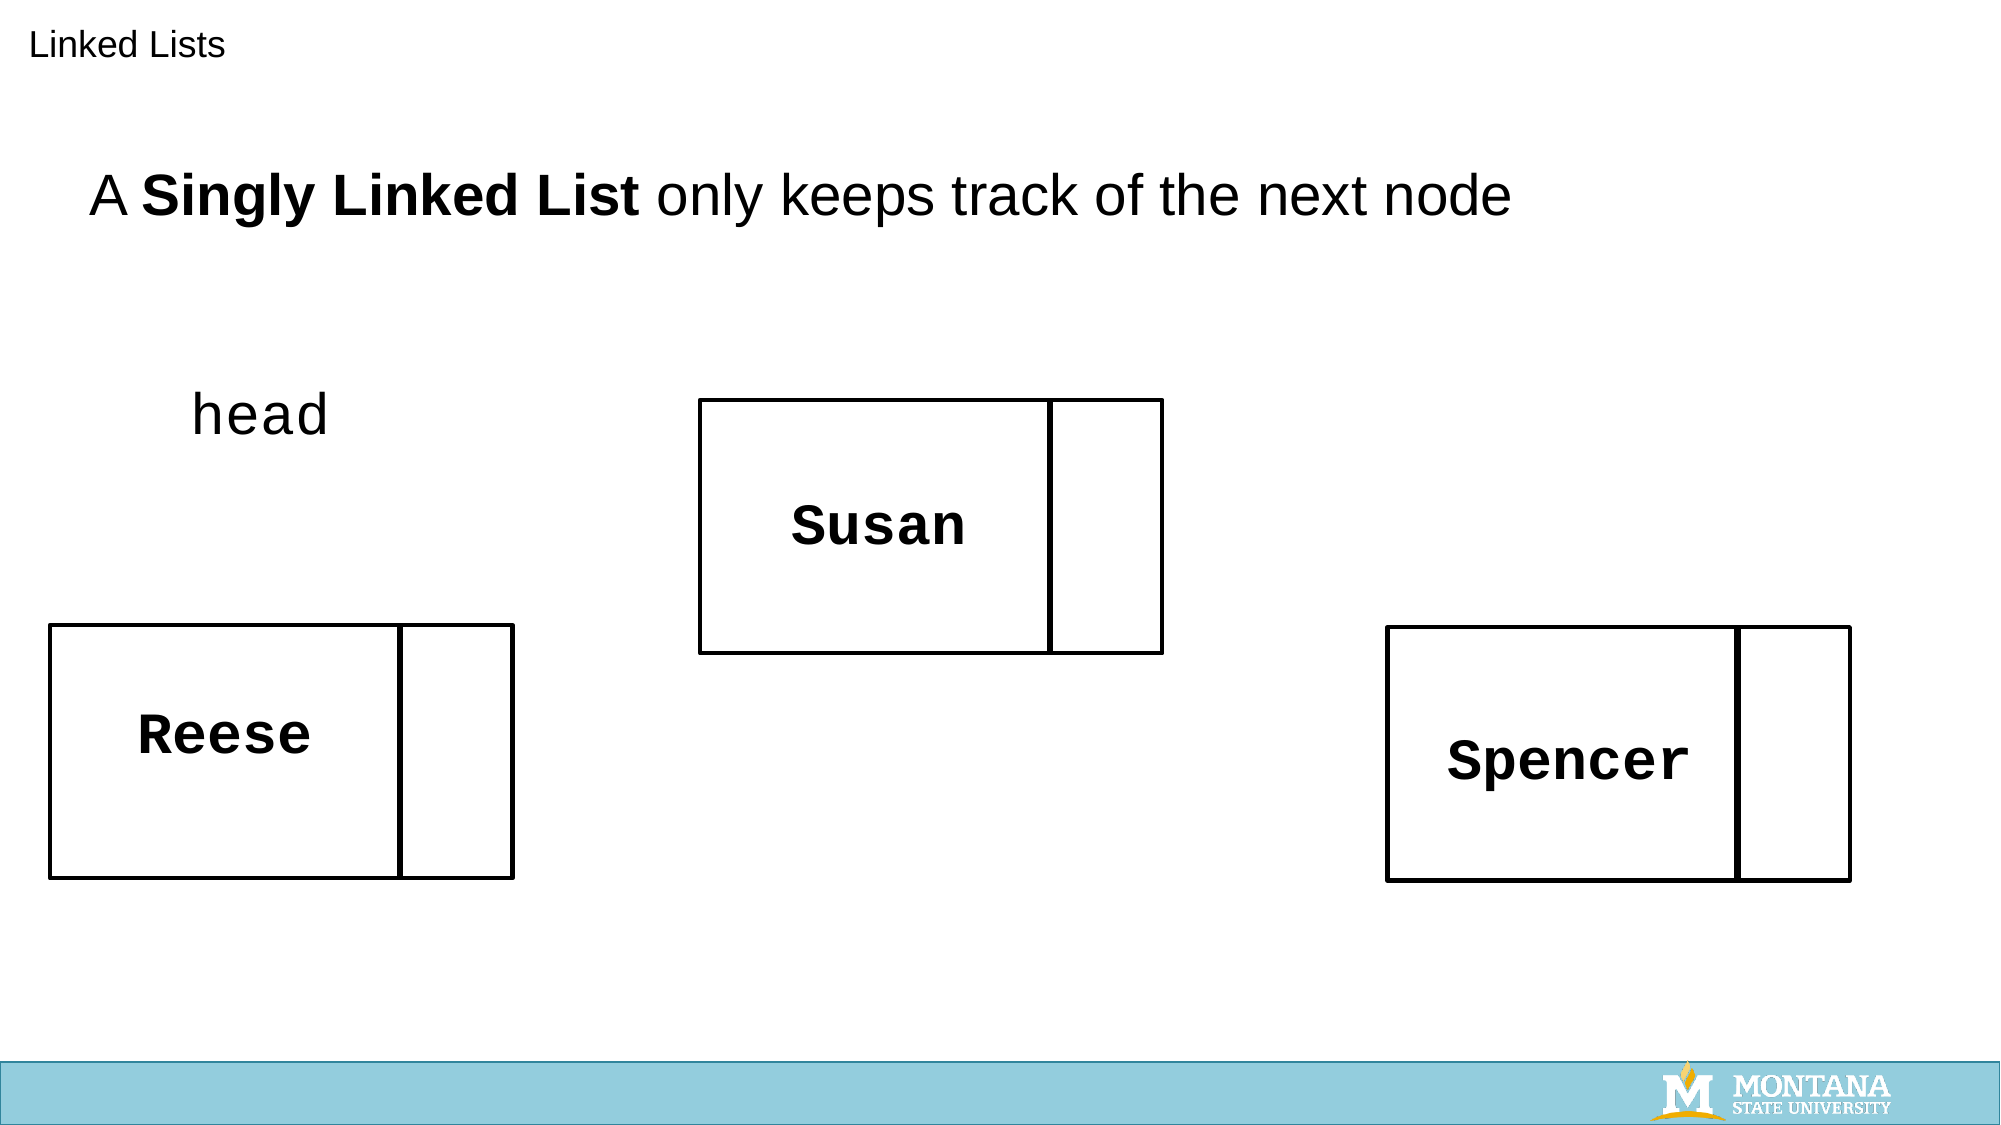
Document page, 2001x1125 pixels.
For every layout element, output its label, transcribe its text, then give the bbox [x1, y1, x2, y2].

text_box [48, 623, 515, 880]
text_box Susan [777, 478, 982, 564]
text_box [0, 1060, 1647, 1125]
text_box [1385, 625, 1852, 883]
text_box head [175, 369, 346, 454]
text_box A Singly Linked List only keeps track of the next node [74, 149, 1831, 235]
text_box Spencer [1432, 713, 1708, 799]
text_box [698, 398, 1164, 655]
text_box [1892, 1060, 2000, 1125]
text_box Reese [122, 687, 328, 773]
picture [1649, 1060, 1892, 1122]
text_box Linked Lists [13, 12, 242, 73]
